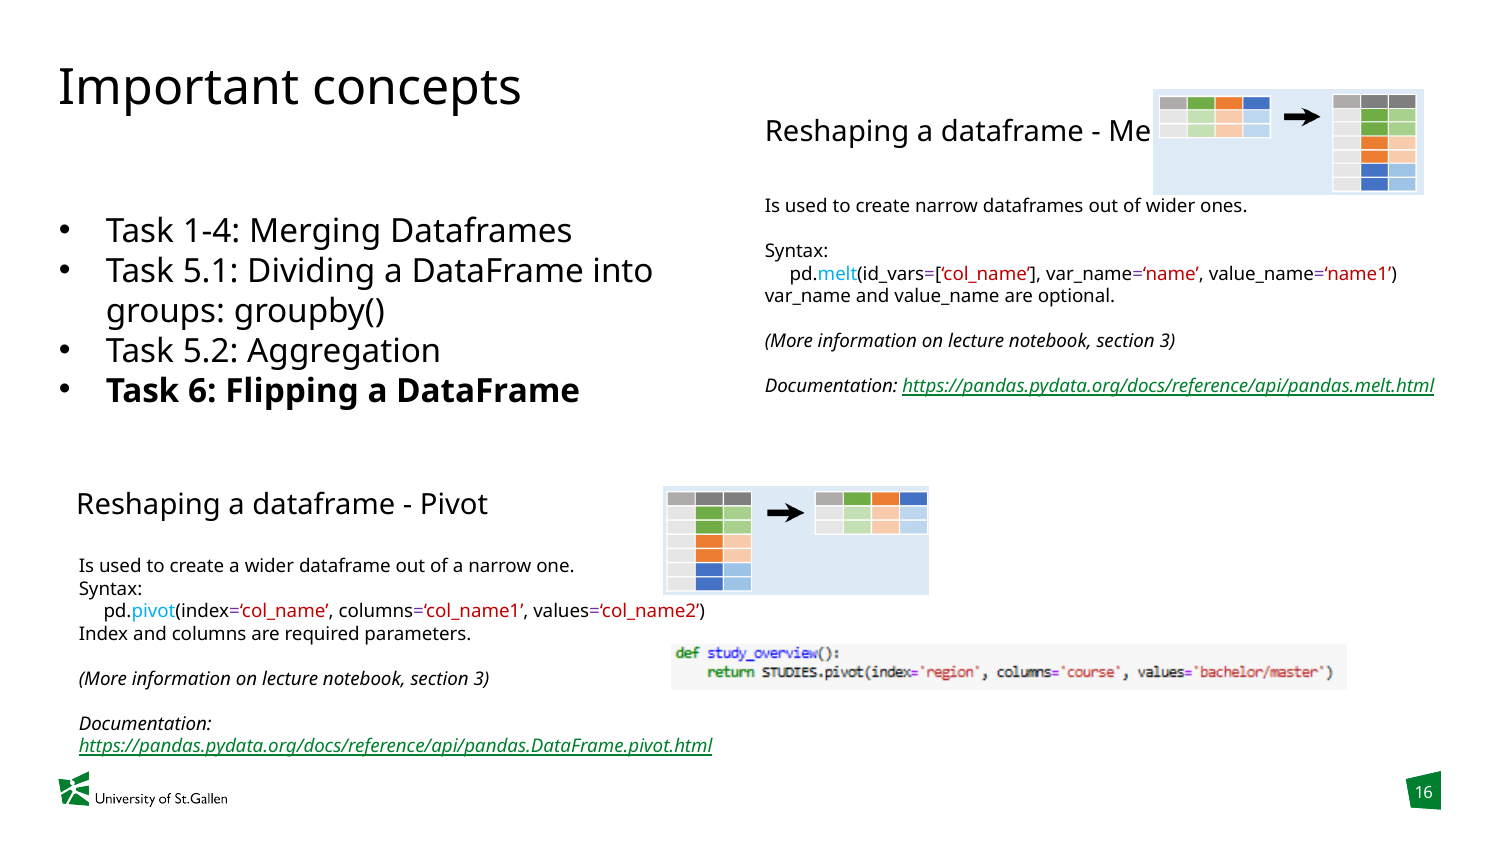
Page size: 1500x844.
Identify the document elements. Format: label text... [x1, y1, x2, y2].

picture [58, 771, 227, 807]
picture [663, 486, 929, 595]
picture [1153, 89, 1424, 195]
picture [671, 644, 1347, 690]
title Important concepts [58, 61, 1442, 162]
text_box Is used to create narrow dataframes out of wider ones. Syntax: pd.melt(id_vars=[‘col_name’], var_name=‘name’, value_name=‘name1’) var_name and value_name are optional. (More information on lecture notebook, section 3) Documentation: https://pandas.pydata.org/docs/reference/api/pandas.melt.html [749, 186, 1500, 408]
slide_number 16 [1406, 782, 1442, 827]
text_box Reshaping a dataframe - Pivot [76, 489, 537, 526]
text_box Is used to create a wider dataframe out of a narrow one. Syntax: pd.pivot(index=‘col_name’, columns=‘col_name1’, values=‘col_name2’) Index and columns are required parameters. (More information on lecture notebook, section 3) Documentation: https://pandas.pydata.org/docs/reference/api/pandas.DataFrame.pivot.html [63, 546, 830, 768]
text_box Reshaping a dataframe - Melt [764, 116, 1153, 153]
list Task 1-4: Merging Dataframes Task 5.1: Dividing a DataFrame into groups: groupby() Task 5.2: Aggregation Task 6: Flipping a DataFrame [58, 209, 736, 735]
